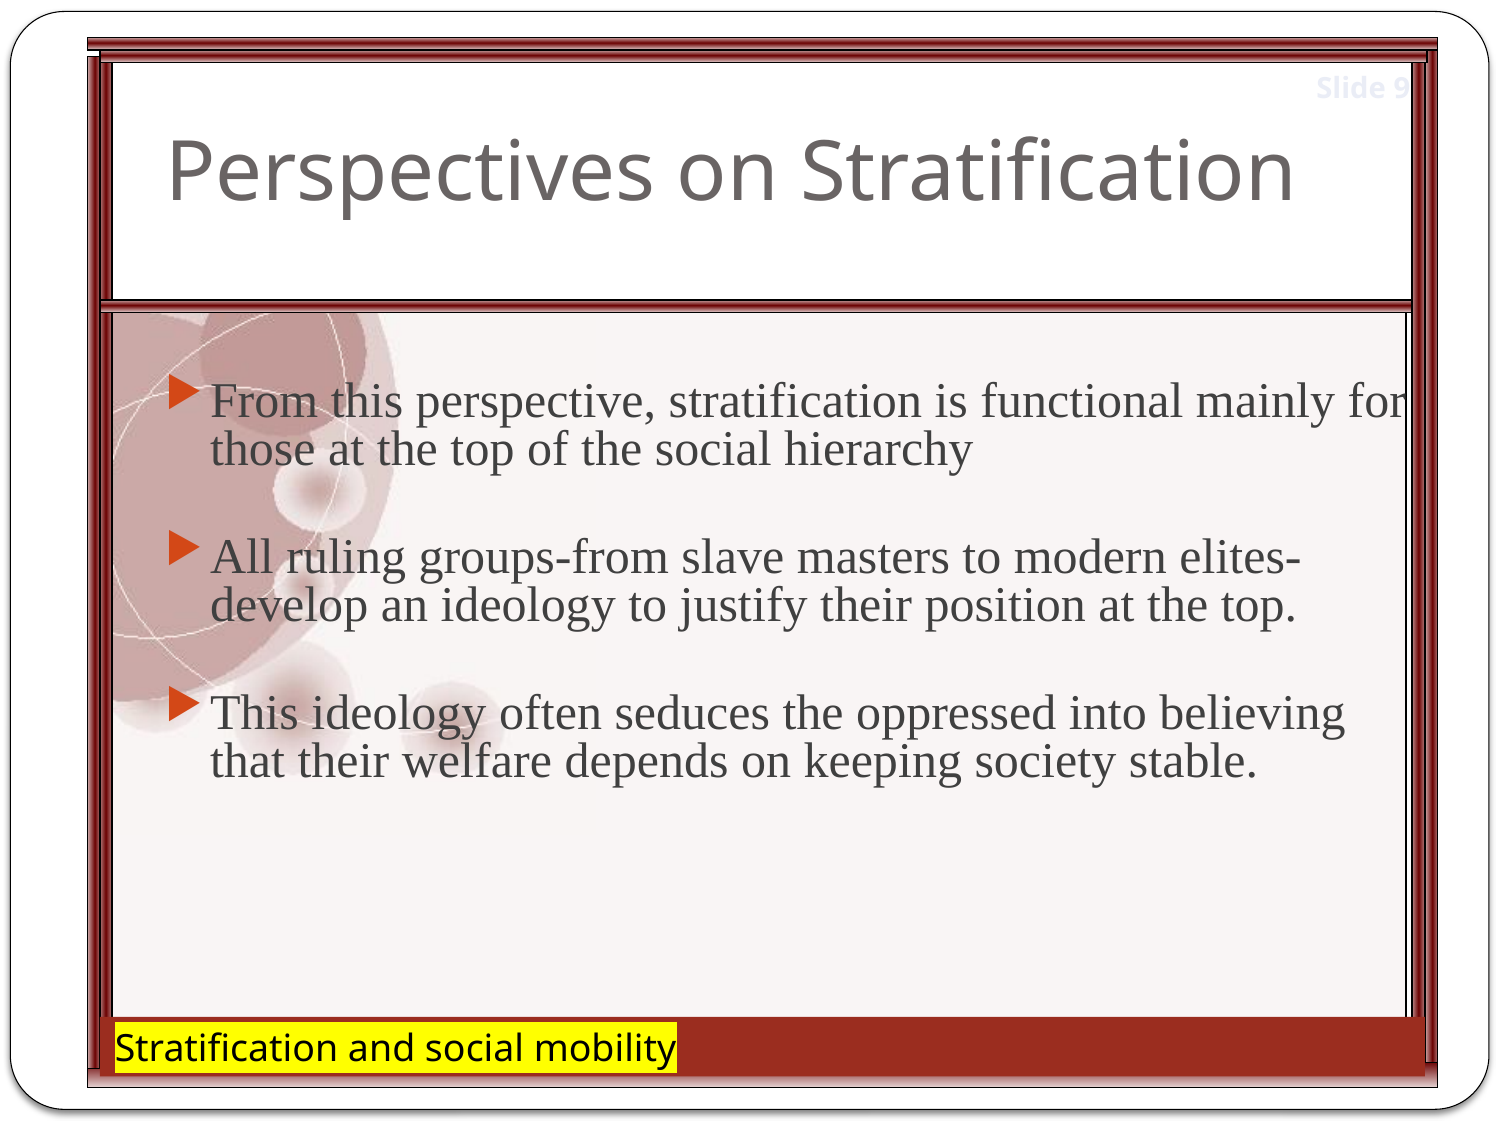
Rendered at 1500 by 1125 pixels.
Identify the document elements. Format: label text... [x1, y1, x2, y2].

list From this perspective, stratification is functional mainly for those at the top of the social hierarchy All ruling groups-from slave masters to modern elites-develop an ideology to justify their position at the top. This ideology often seduces the oppressed into believing that their welfare depends on keeping society stable. [150, 299, 1425, 988]
picture [113, 313, 150, 835]
title Perspectives on Stratification [150, 45, 1425, 233]
text_box Stratification and social mobility [99, 1016, 1425, 1077]
